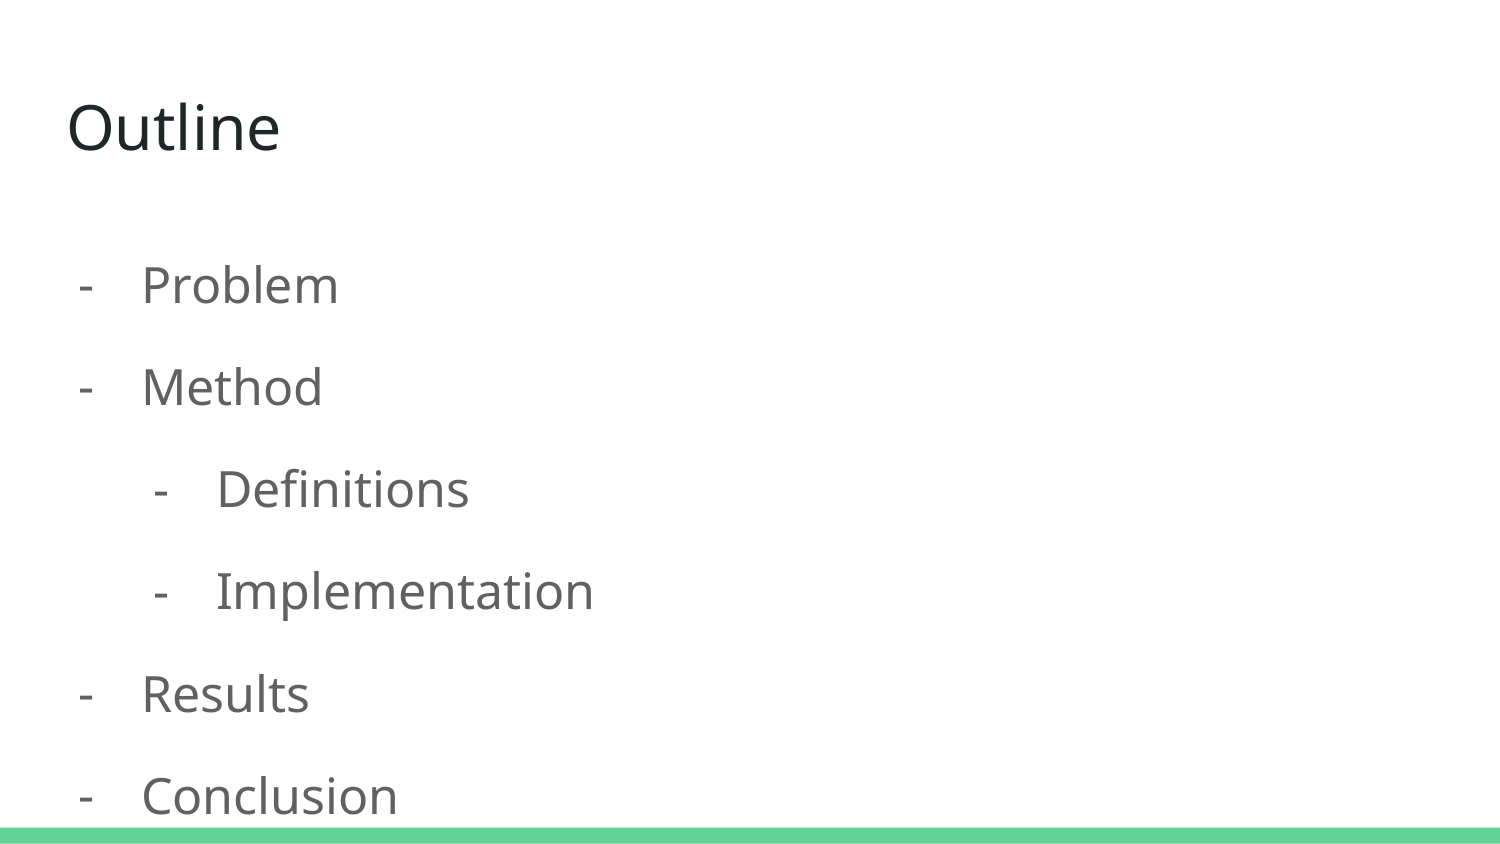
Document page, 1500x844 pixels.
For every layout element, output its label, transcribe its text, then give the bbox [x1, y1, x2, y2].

list Problem Method Definitions Implementation Results Conclusion [51, 229, 1449, 750]
title Outline [51, 72, 1449, 167]
